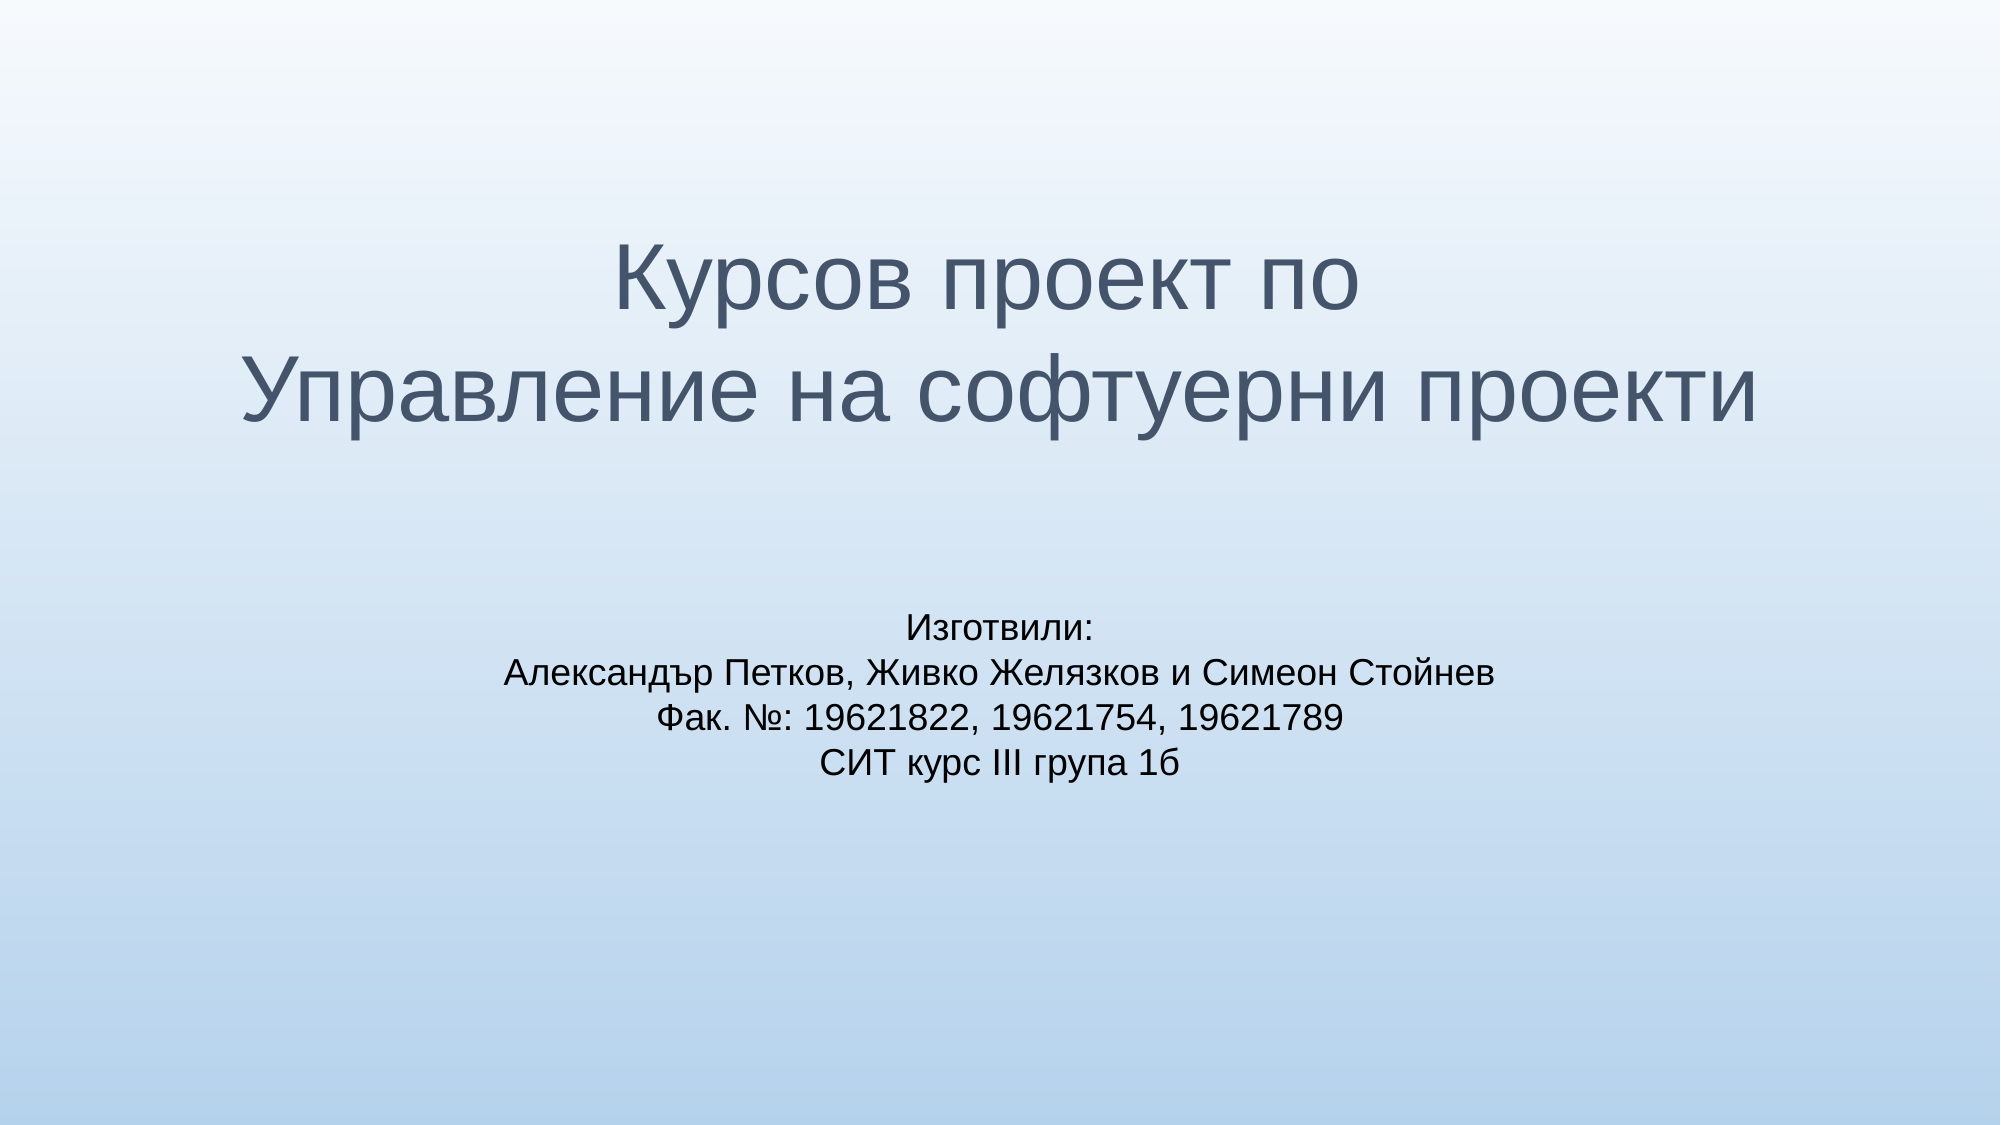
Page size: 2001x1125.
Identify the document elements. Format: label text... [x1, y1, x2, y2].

subtitle Изготвили: Александър Петков, Живко Желязков и Симеон Стойнев Фак. №: 19621822, 19621754, 19621789 СИТ курс III група 1б [249, 595, 1751, 868]
title Курсов проект по Управление на софтуерни проекти [142, 291, 1857, 449]
